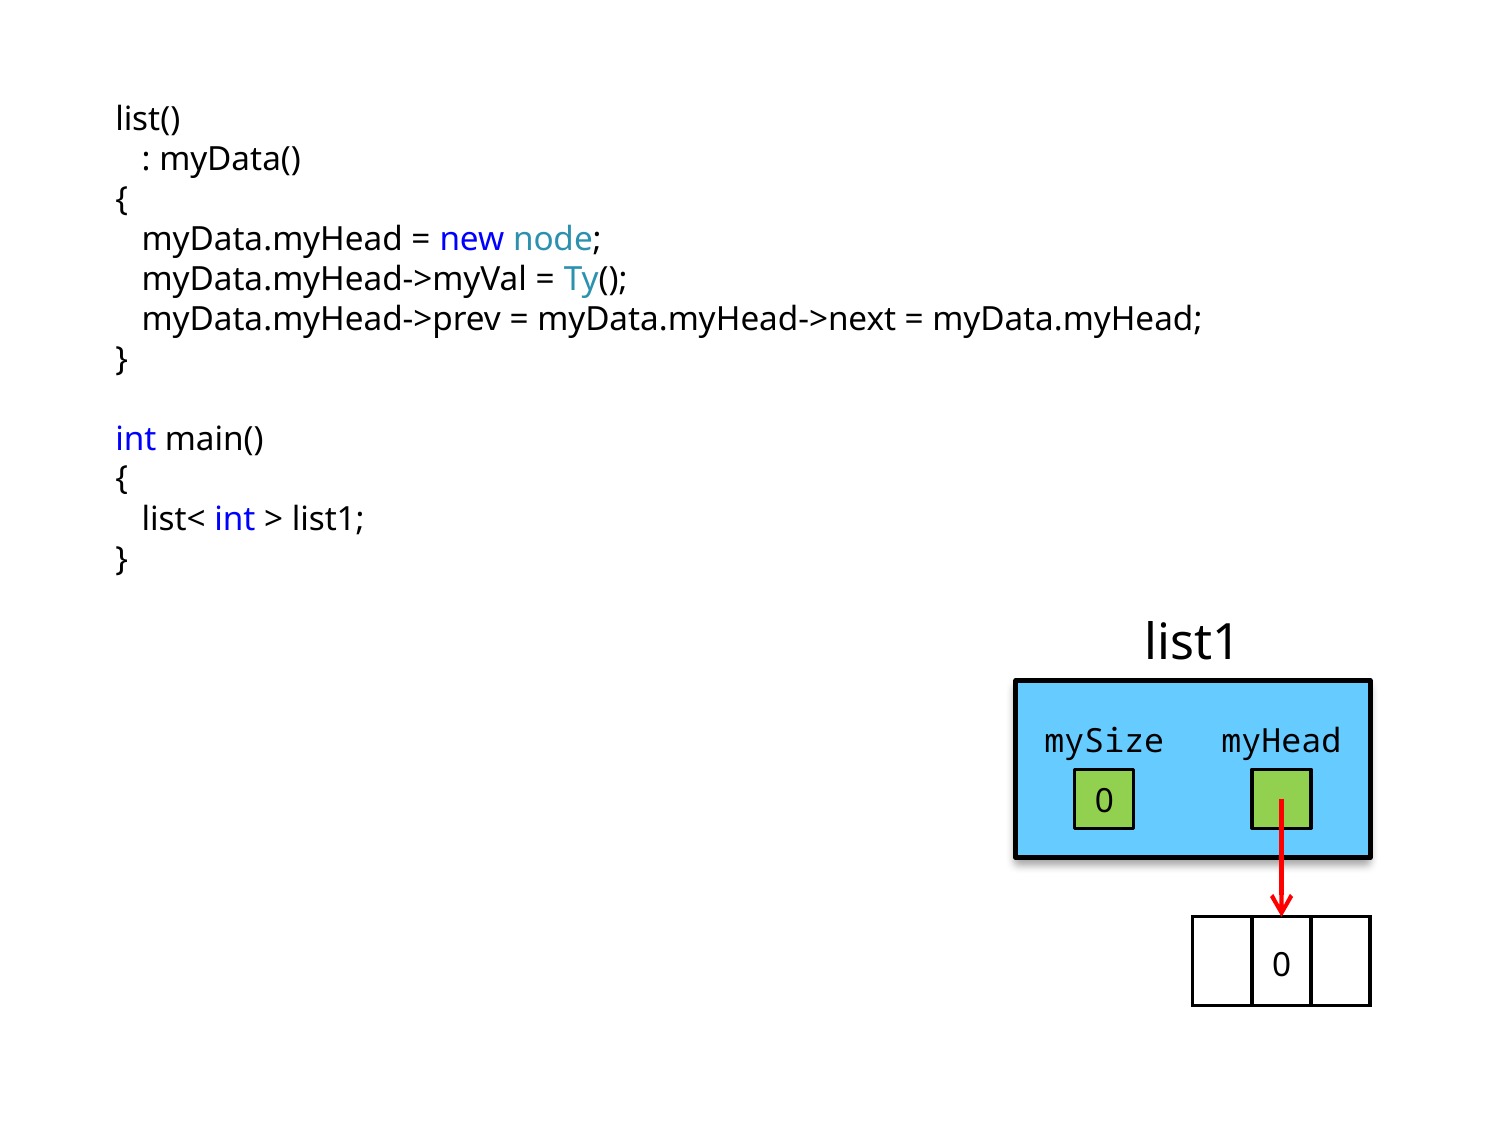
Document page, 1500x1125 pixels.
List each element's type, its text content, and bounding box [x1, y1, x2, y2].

text_box [1015, 770, 1277, 858]
text_box mySize [1015, 710, 1193, 770]
text_box [1015, 680, 1371, 710]
text_box [1285, 770, 1371, 858]
text_box [1311, 916, 1371, 1006]
text_box [1192, 916, 1251, 1006]
text_box 0 [1251, 916, 1311, 1006]
text_box list1 [1074, 591, 1312, 681]
text_box myHead [1193, 710, 1371, 770]
list list() : myData() { myData.myHead = new node; myData.myHead->myVal = Ty(); myData.myHead->prev = myData.myHead->next = myData.myHead; } int main() { list< int > list1; } [100, 90, 1400, 740]
text_box [1250, 767, 1313, 830]
text_box 0 [1073, 770, 1136, 830]
